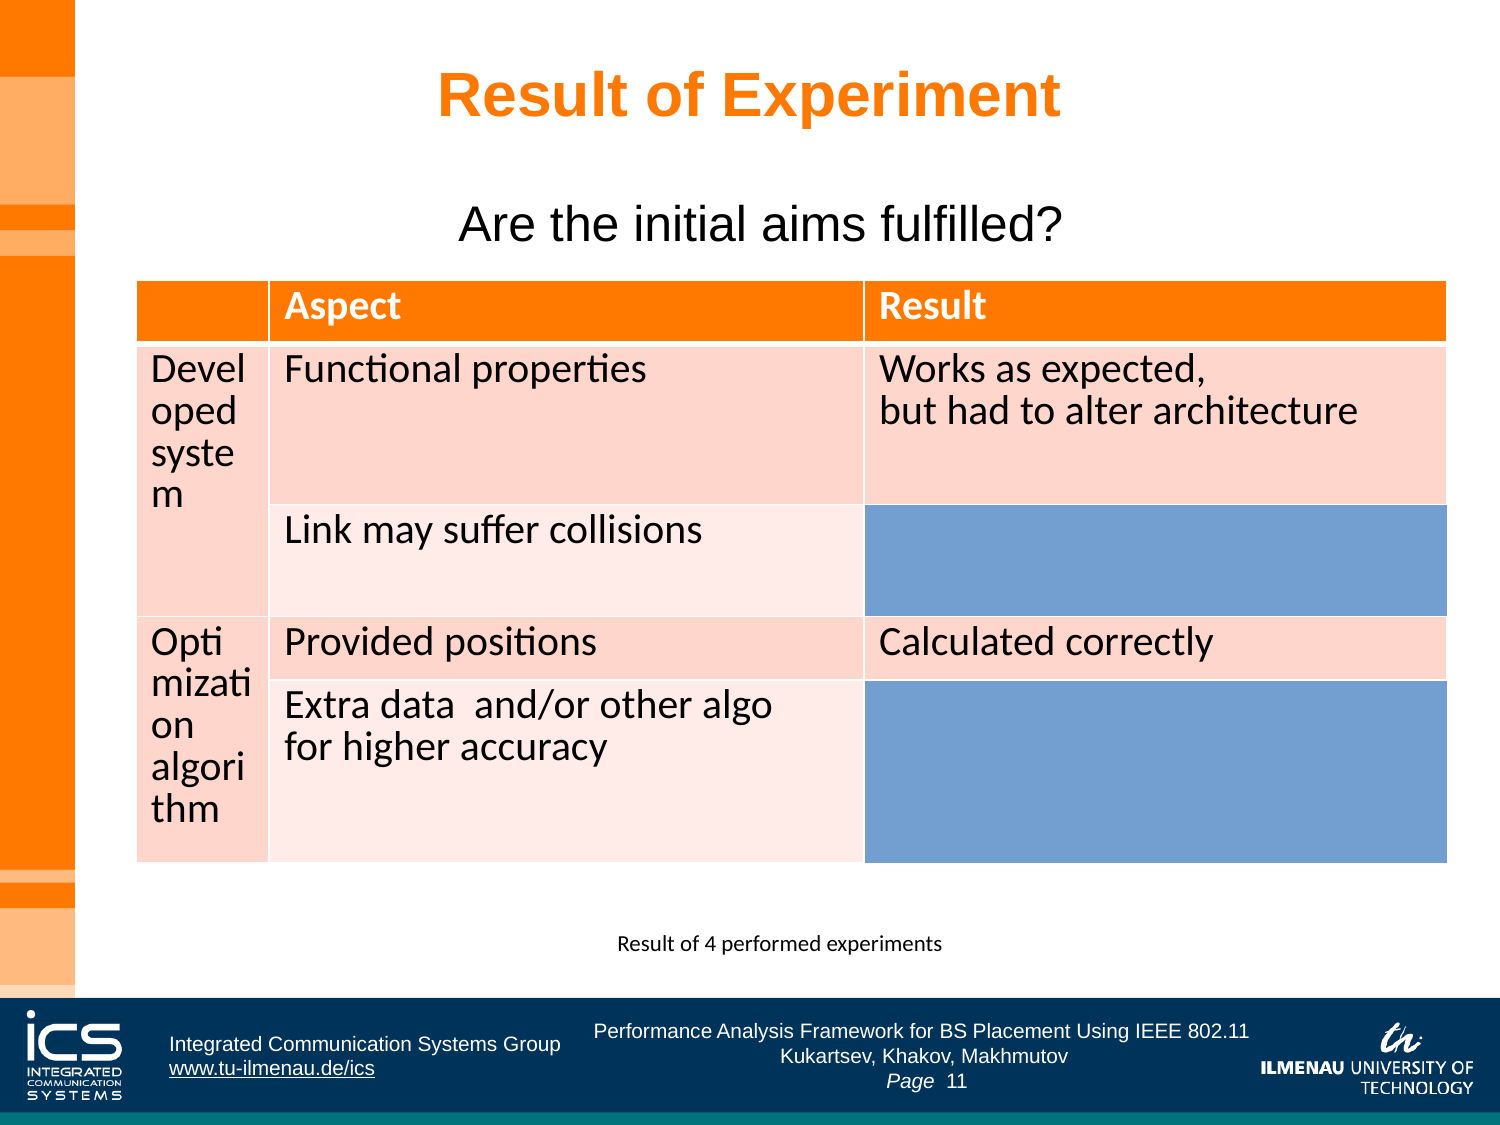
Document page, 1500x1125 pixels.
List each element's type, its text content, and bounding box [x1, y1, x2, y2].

table_header [137, 281, 268, 341]
table_header Result [865, 281, 1446, 341]
table_cell Works as expected, but had to alter architecture [865, 347, 1446, 504]
text_box Are the initial aims fulfilled? [74, 184, 1447, 282]
table_header Aspect [270, 281, 863, 341]
text_box Result of Experiment [75, 45, 1425, 138]
picture [1261, 1022, 1474, 1094]
table_cell Provided positions [270, 617, 863, 679]
table_cell Calculated correctly [865, 617, 1446, 679]
table_cell Developed system [137, 347, 268, 616]
table_cell Optimization algorithm [137, 617, 268, 862]
picture [23, 1009, 124, 1102]
table_cell Functional properties [270, 347, 863, 504]
table_cell Link may suffer collisions [270, 505, 863, 616]
text_box Result of 4 performed experiments [135, 920, 1425, 964]
table_cell Extra data and/or other algo for higher accuracy [270, 681, 863, 862]
